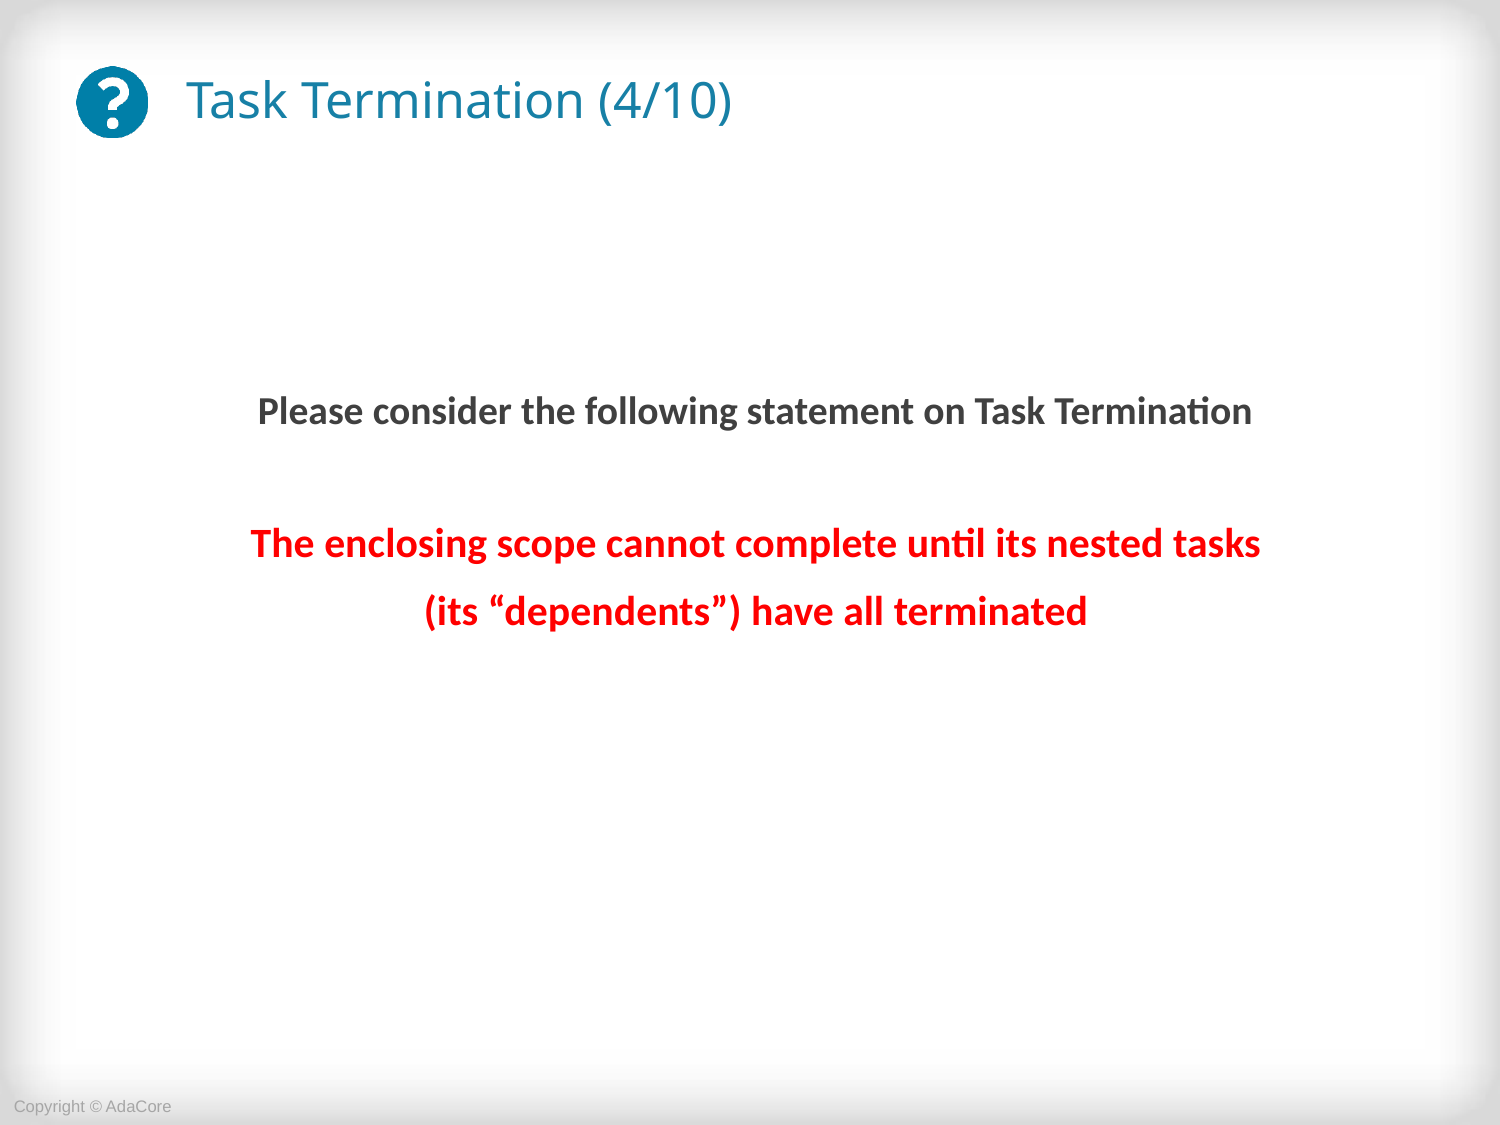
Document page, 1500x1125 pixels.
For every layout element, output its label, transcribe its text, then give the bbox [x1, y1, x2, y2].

title Task Termination (4/10) [171, 54, 1424, 143]
picture [0, 0, 1500, 1125]
text_box Please consider the following statement on Task Termination The enclosing scope cannot complete until its nested tasks (its “dependents”) have all terminated [88, 368, 1424, 723]
